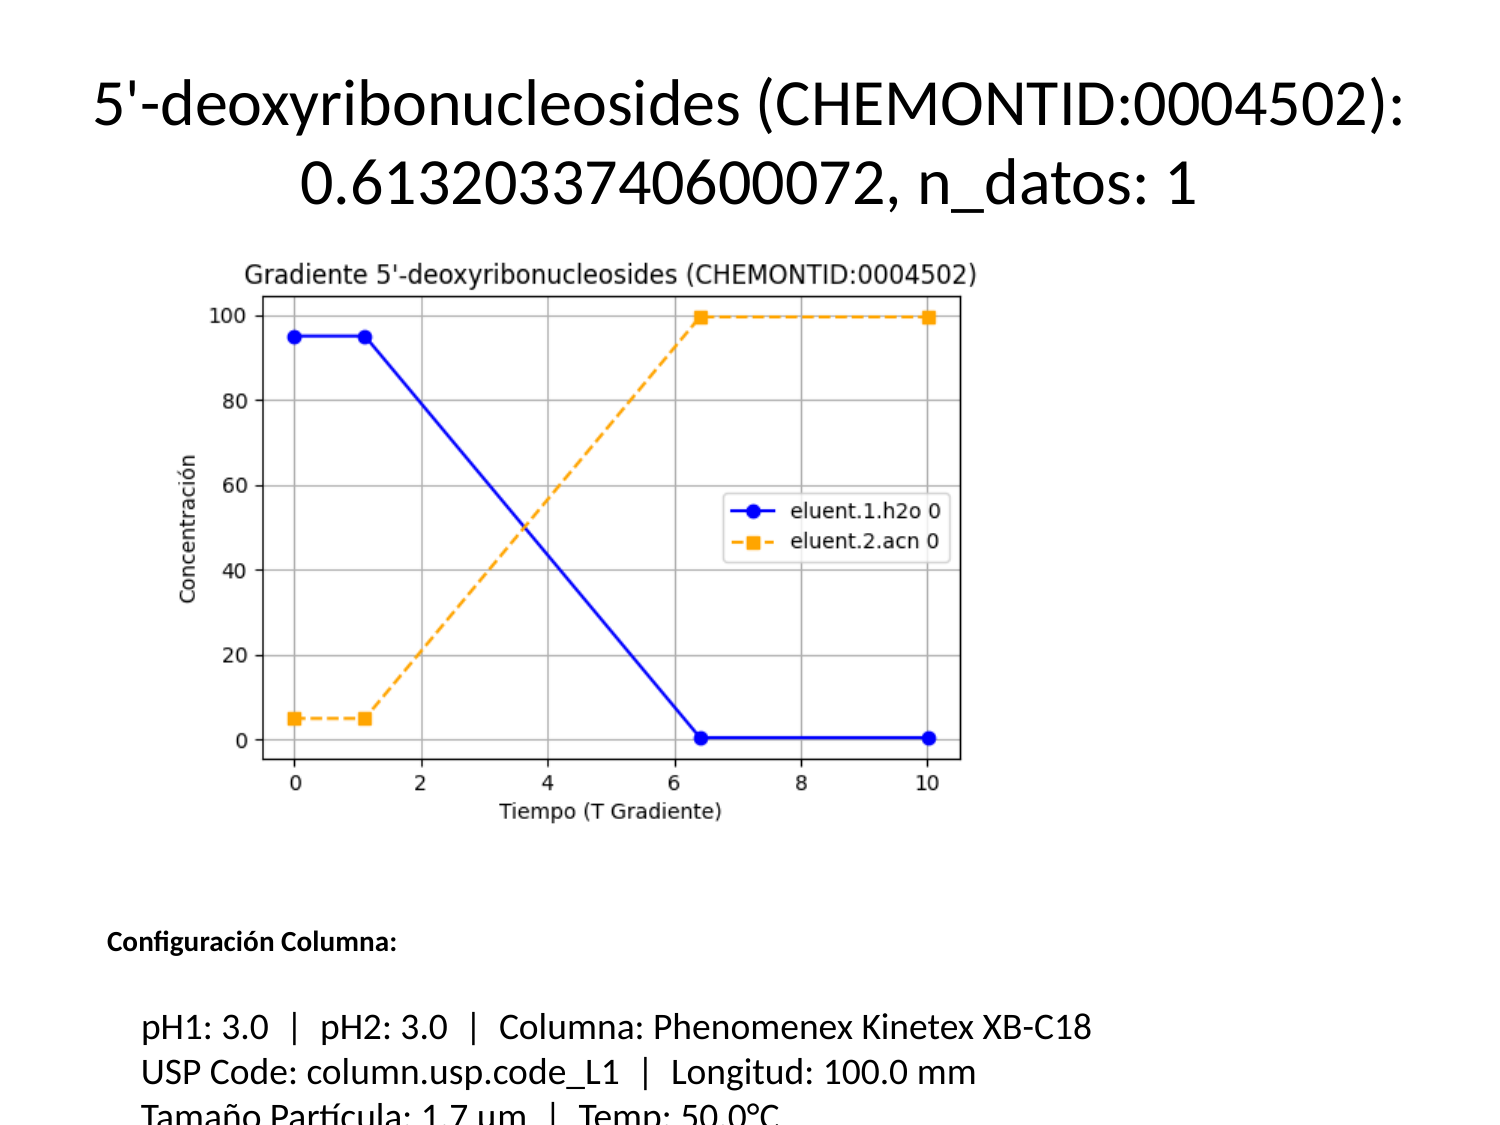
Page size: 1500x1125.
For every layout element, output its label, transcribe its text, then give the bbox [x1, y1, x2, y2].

text_box Configuración Columna: pH1: 3.0 | pH2: 3.0 | Columna: Phenomenex Kinetex XB-C18 USP Code: column.usp.code_L1 | Longitud: 100.0 mm Tamaño Partícula: 1.7 µm | Temp: 50.0°C Flujo: 0.4 mL/min | T0: 0.55125 min [92, 869, 1108, 1125]
picture [149, 224, 1051, 826]
title 5'-deoxyribonucleosides (CHEMONTID:0004502): 0.6132033740600072, n_datos: 1 [75, 45, 1425, 233]
